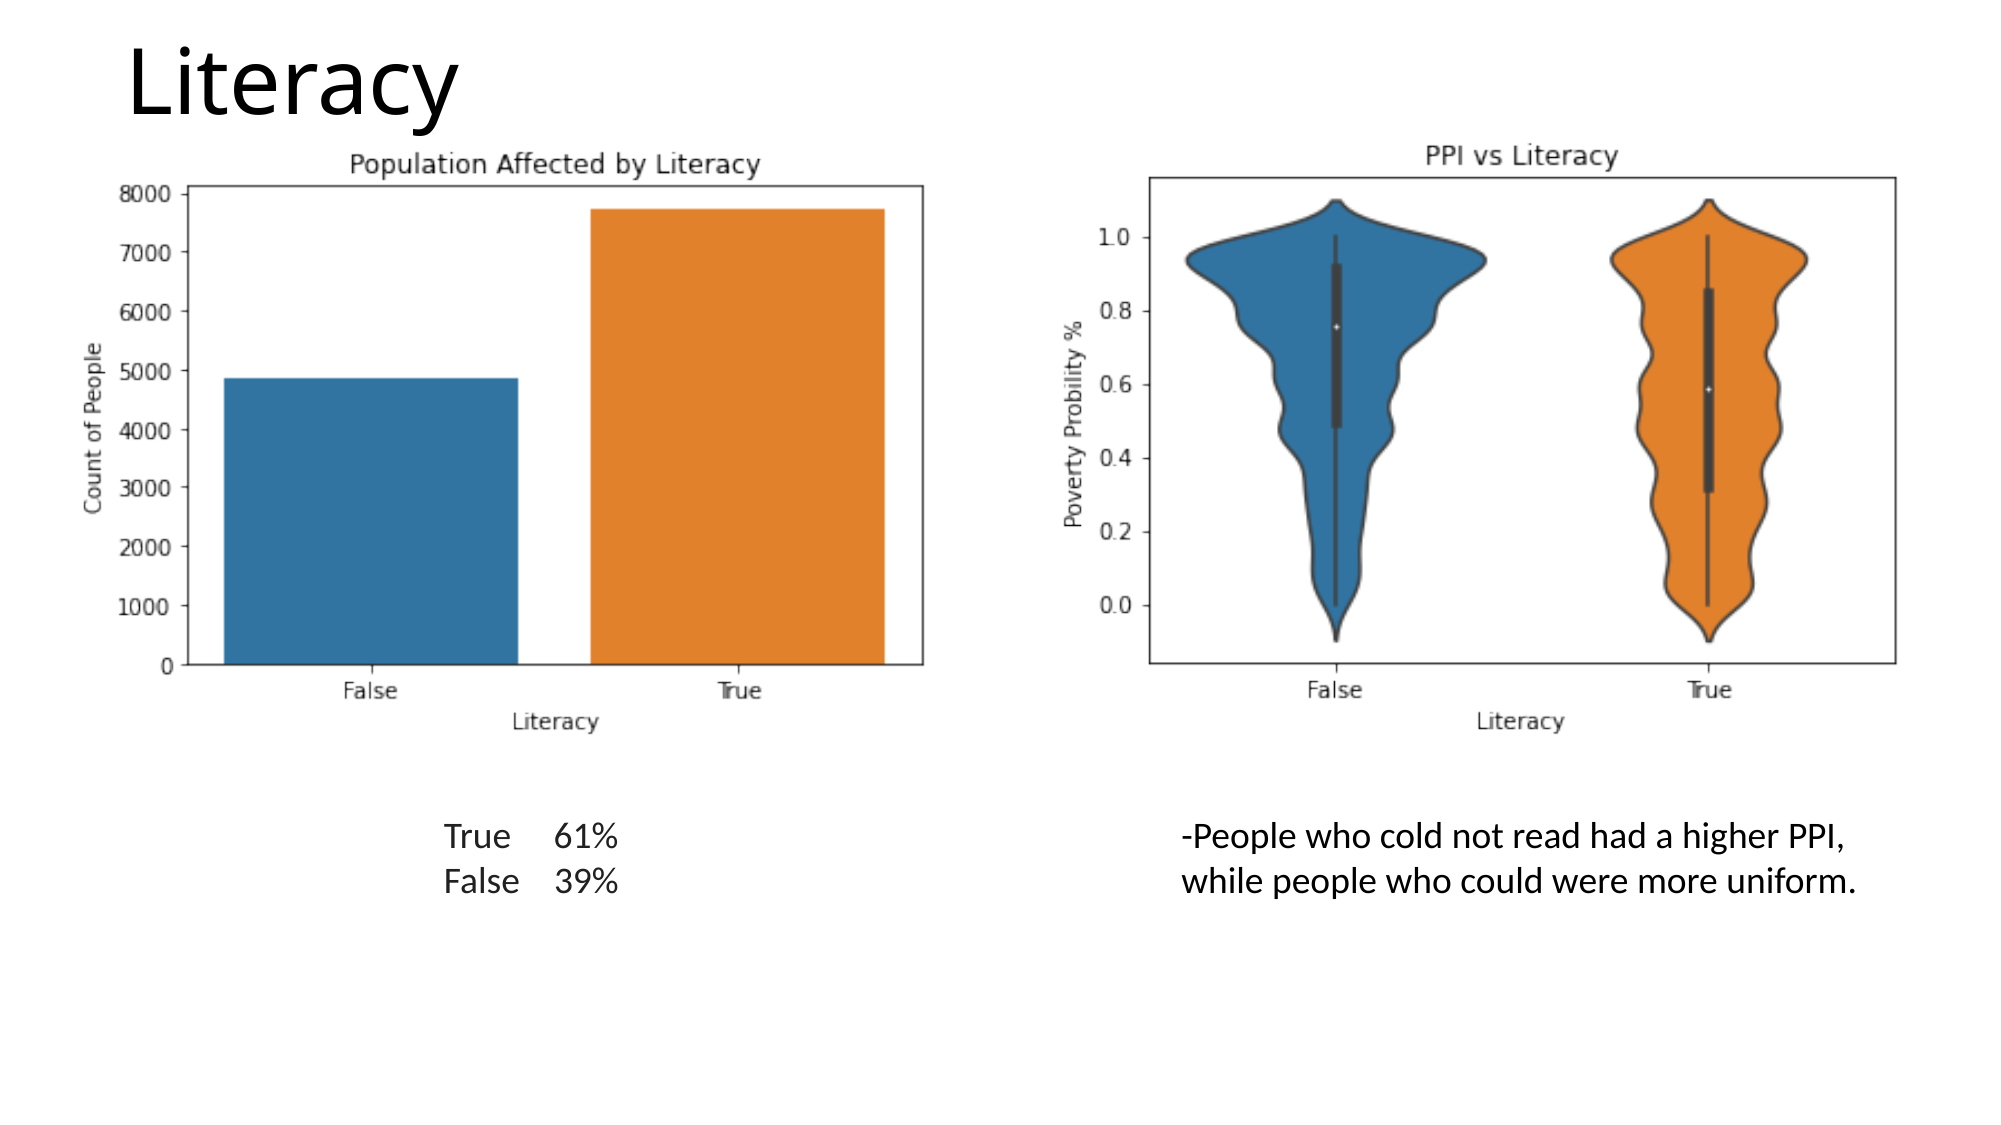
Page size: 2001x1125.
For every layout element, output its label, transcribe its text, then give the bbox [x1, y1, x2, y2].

picture [1051, 128, 1911, 748]
text_box True 61% False 39% [429, 803, 634, 909]
text_box -People who cold not read had a higher PPI, while people who could were more uniform. [1166, 803, 1873, 909]
picture [71, 137, 938, 748]
title Literacy [110, 0, 1836, 194]
